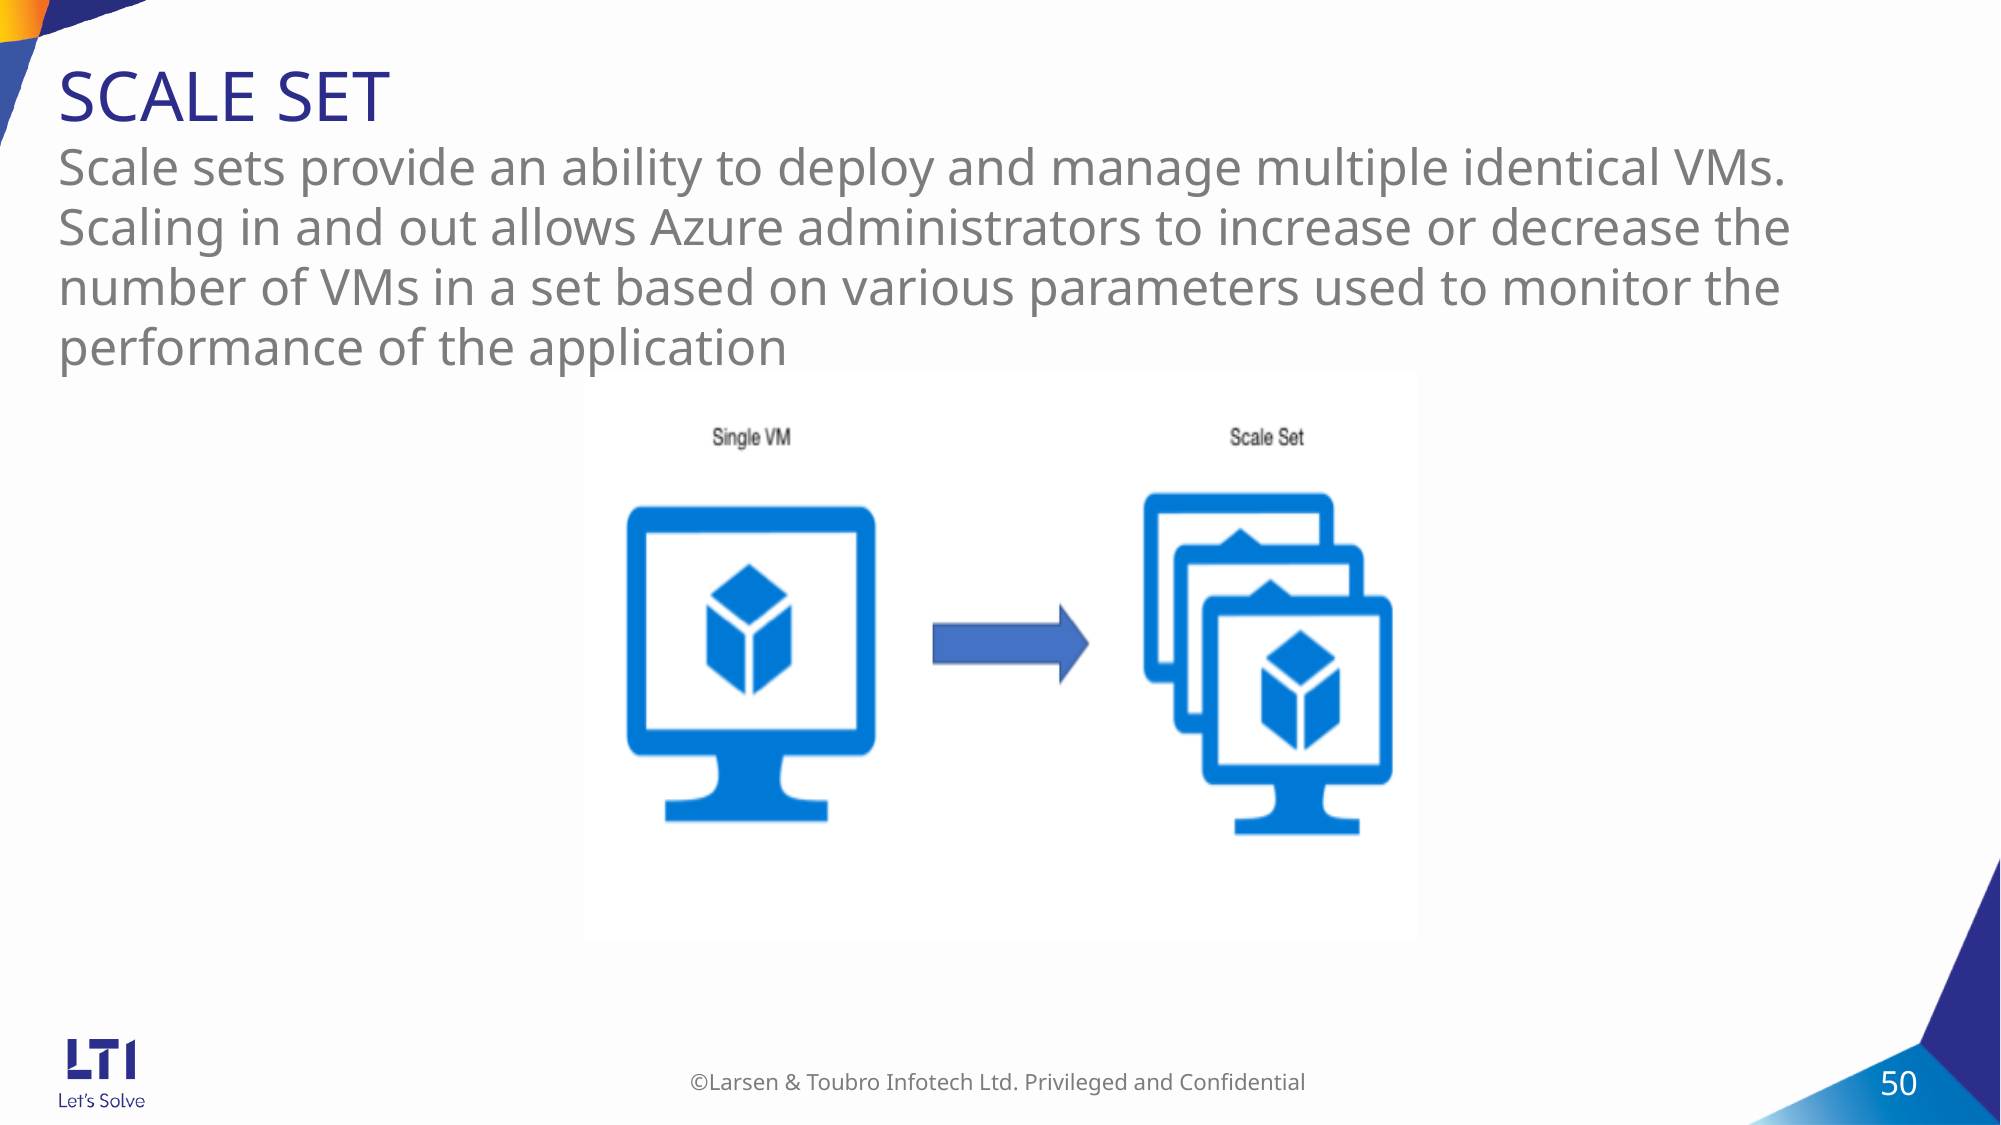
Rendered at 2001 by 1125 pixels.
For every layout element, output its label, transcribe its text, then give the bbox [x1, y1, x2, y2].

title SCALE SET Scale sets provide an ability to deploy and manage multiple identical VMs. Scaling in and out allows Azure administrators to increase or decrease the number of VMs in a set based on various parameters used to monitor the performance of the application [58, 52, 1815, 462]
picture [0, 0, 146, 147]
picture [1718, 854, 2001, 1125]
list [584, 371, 1418, 941]
picture [45, 1028, 158, 1118]
